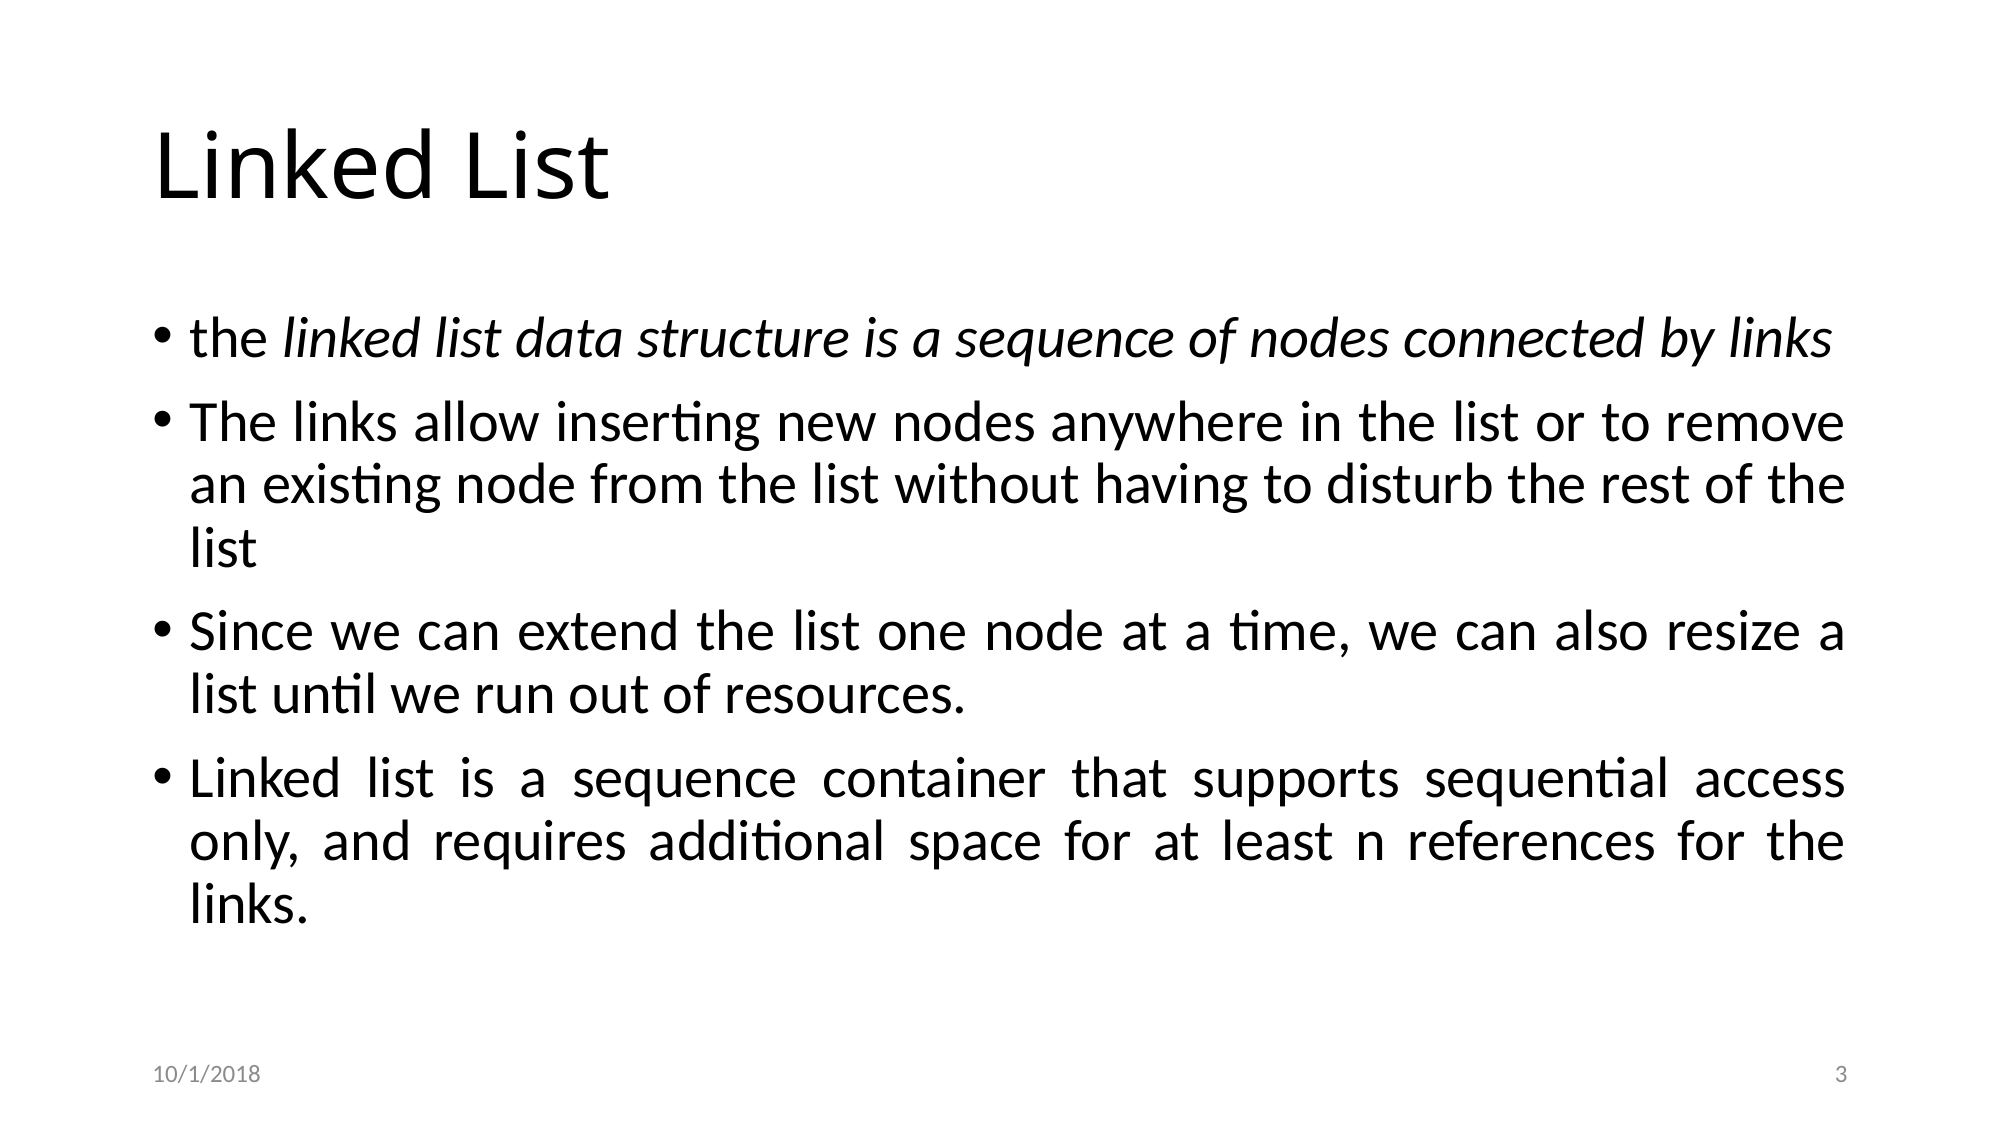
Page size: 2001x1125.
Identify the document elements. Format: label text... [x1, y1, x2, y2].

slide_number 3 [1412, 1042, 1863, 1103]
title Linked List [137, 59, 1863, 278]
list the linked list data structure is a sequence of nodes connected by links The links allow inserting new nodes anywhere in the list or to remove an existing node from the list without having to disturb the rest of the list Since we can extend the list one node at a time, we can also resize a list until we run out of resources. Linked list is a sequence container that supports sequential access only, and requires additional space for at least n references for the links. [137, 299, 1863, 1014]
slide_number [137, 1042, 588, 1103]
